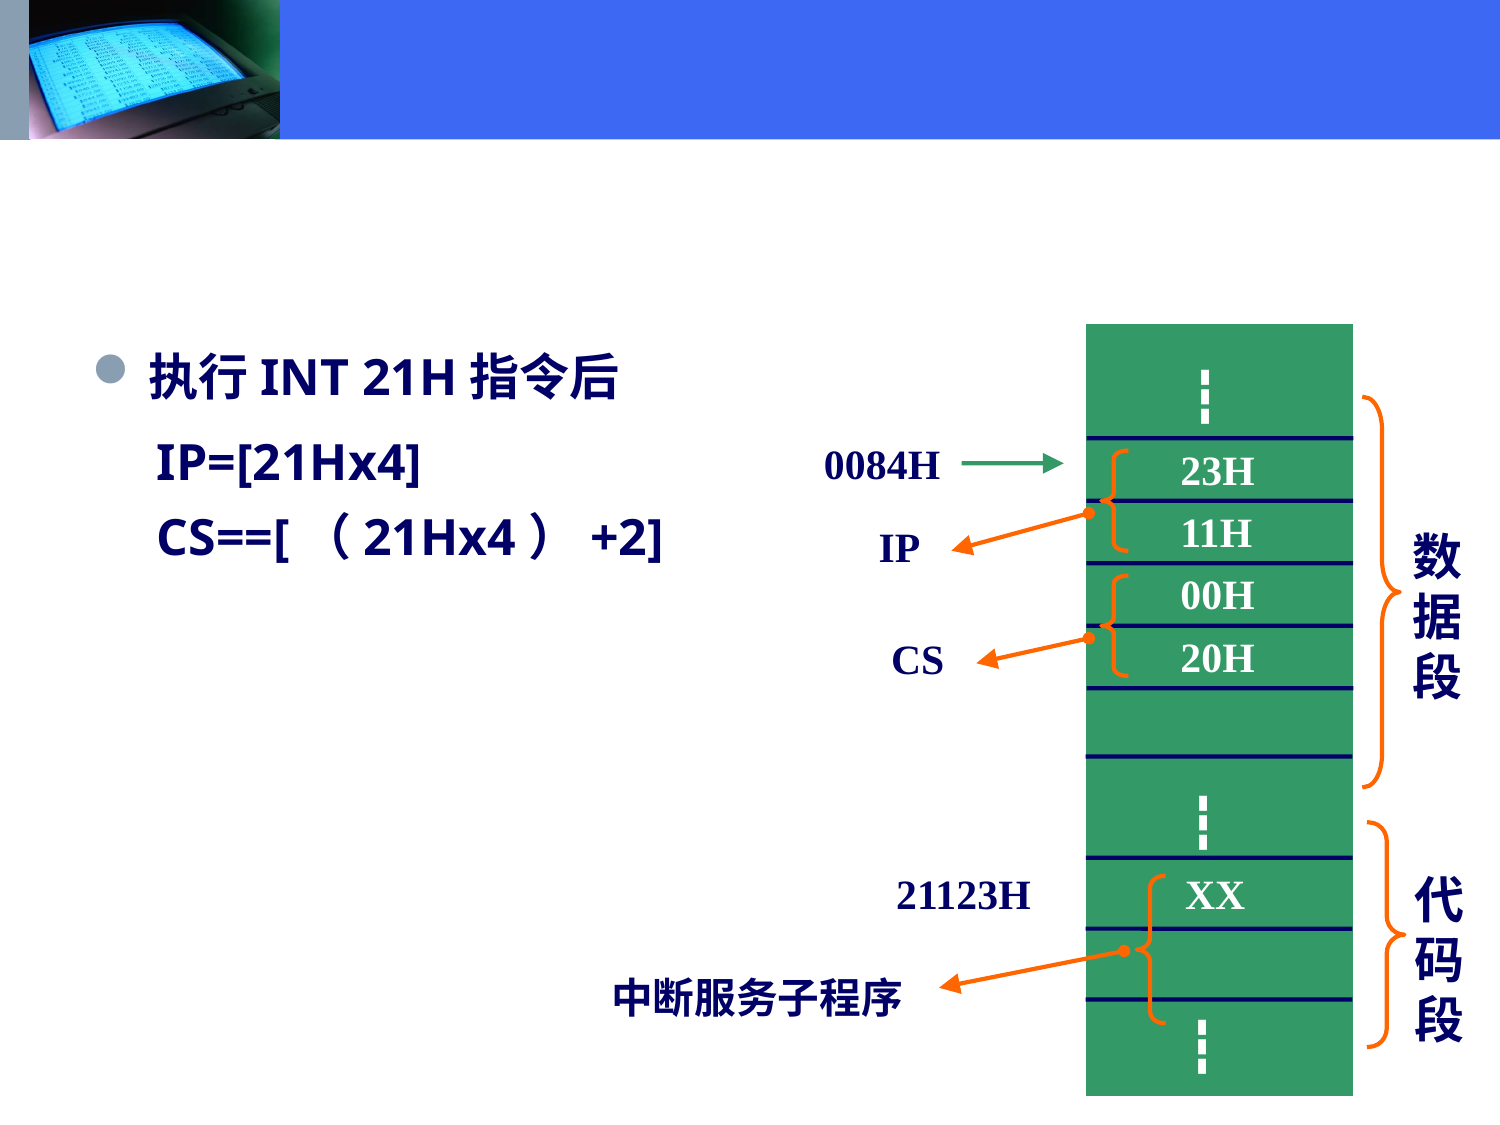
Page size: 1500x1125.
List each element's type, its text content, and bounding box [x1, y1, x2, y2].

text_box [1088, 501, 1165, 563]
text_box [1341, 626, 1352, 688]
text_box [964, 507, 1095, 556]
text_box [963, 452, 1064, 474]
text_box 数据段 [1397, 518, 1473, 714]
text_box [1341, 564, 1352, 625]
text_box 23H [1165, 435, 1341, 498]
text_box [1369, 822, 1399, 1047]
text_box 0084H [809, 413, 997, 499]
text_box ┇ [1172, 1007, 1261, 1082]
text_box [1341, 501, 1352, 563]
text_box [1088, 626, 1165, 688]
text_box [987, 944, 1131, 979]
text_box 21123H [881, 843, 1069, 929]
text_box [1088, 439, 1165, 500]
text_box IP [863, 513, 964, 579]
text_box 中断服务子程序 [596, 964, 987, 1029]
text_box 174 [1155, 1024, 1468, 1100]
text_box [1088, 326, 1352, 438]
text_box [1088, 689, 1352, 1094]
text_box [1101, 575, 1127, 676]
text_box XX [1170, 860, 1322, 925]
picture [29, 0, 280, 139]
text_box [1136, 875, 1164, 1024]
text_box ┇ [1173, 782, 1261, 858]
text_box 11H [1165, 498, 1341, 560]
text_box [989, 632, 1095, 669]
list 执行INT 21H指令后 IP=[21Hх4] CS==[（21Hх4）+2] [76, 337, 737, 610]
text_box [1341, 439, 1352, 500]
text_box 20H [1165, 623, 1341, 689]
text_box [1364, 397, 1397, 787]
text_box 代码段 [1399, 861, 1475, 1056]
text_box CS [876, 625, 989, 691]
text_box 00H [1165, 560, 1341, 623]
text_box [1101, 450, 1127, 551]
text_box ┇ [1175, 357, 1263, 433]
text_box [1088, 564, 1165, 625]
